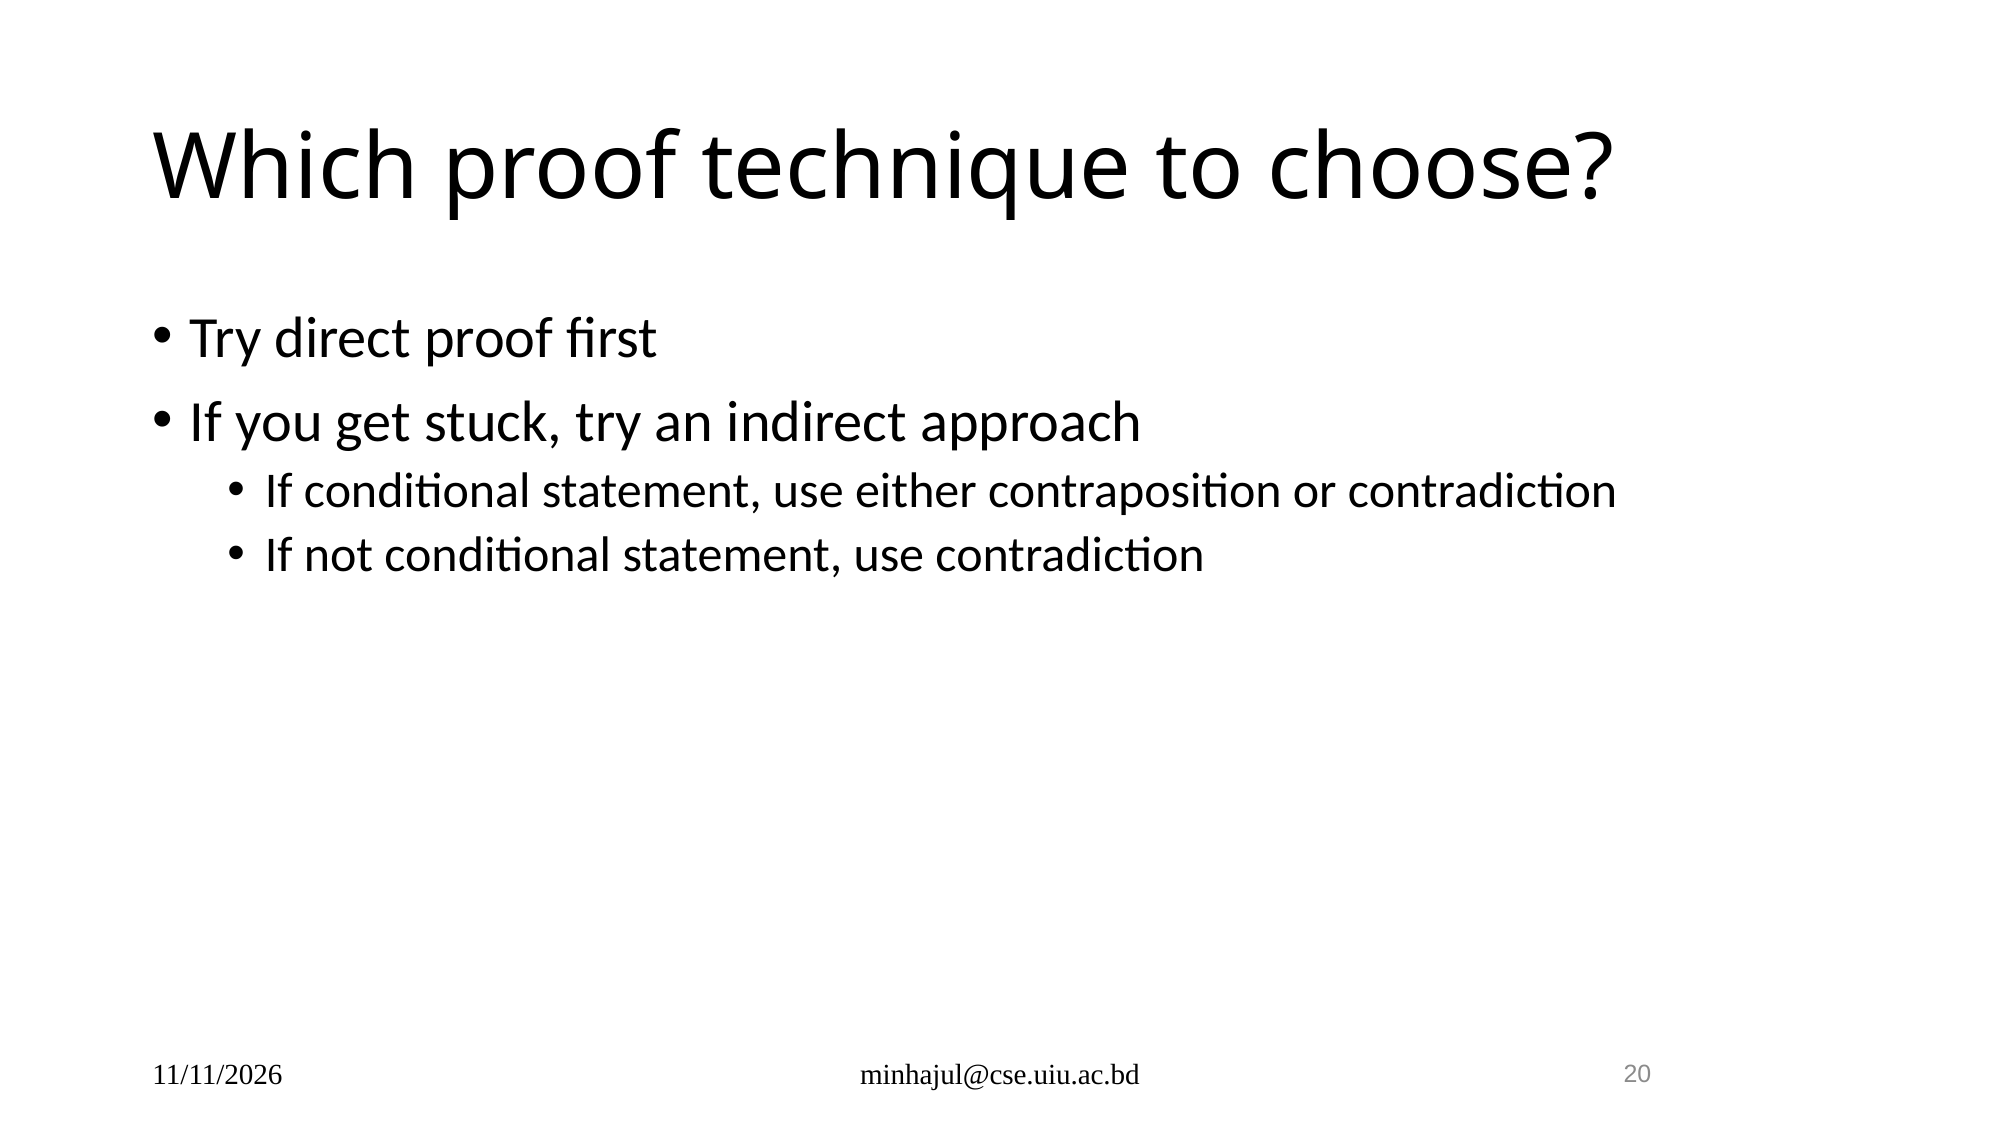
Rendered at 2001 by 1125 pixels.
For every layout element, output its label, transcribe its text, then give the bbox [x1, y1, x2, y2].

list Try direct proof first If you get stuck, try an indirect approach If conditional statement, use either contraposition or contradiction If not conditional statement, use contradiction [137, 299, 1863, 1014]
slide_number 20 [1412, 1042, 1863, 1103]
title Which proof technique to choose? [137, 59, 1863, 278]
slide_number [137, 1042, 588, 1103]
footer minhajul@cse.uiu.ac.bd [662, 1042, 1338, 1103]
